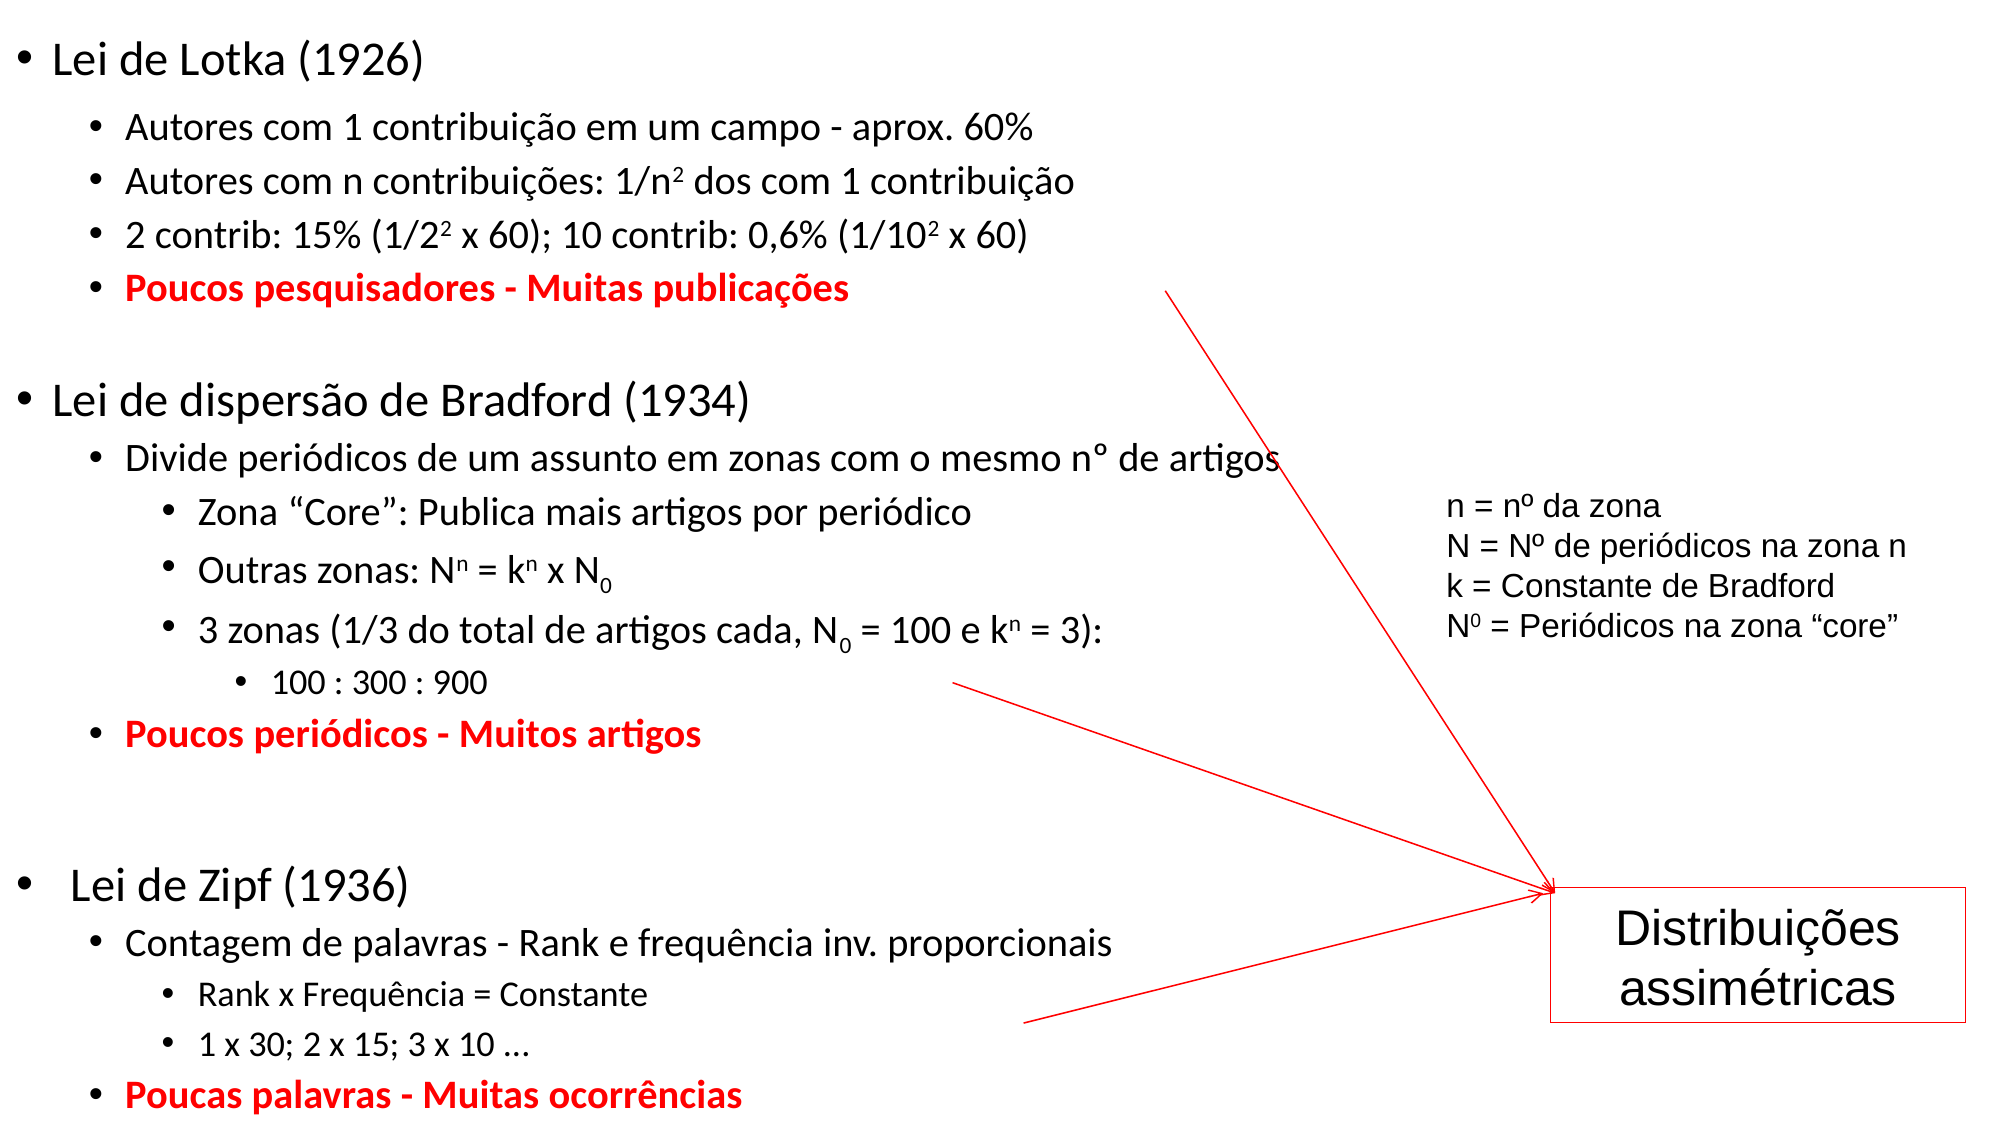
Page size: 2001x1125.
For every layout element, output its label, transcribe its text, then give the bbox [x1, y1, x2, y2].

text_box n = nº da zona N = Nº de periódicos na zona n k = Constante de Bradford N0 = Periódicos na zona “core” [1560, 477, 1989, 652]
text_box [1165, 290, 1556, 682]
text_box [1023, 892, 1544, 1024]
text_box Lei de Lotka (1926) Autores com 1 contribuição em um campo - aprox. 60% Autores com n contribuições: 1/n2 dos com 1 contribuição 2 contrib: 15% (1/22 x 60); 10 contrib: 0,6% (1/102 x 60) Poucos pesquisadores - Muitas publicações Lei de dispersão de Bradford (1934) Divide periódicos de um assunto em zonas com o mesmo nº de artigos Zona “Core”: Publica mais artigos por periódico Outras zonas: Nn = kn x N0 3 zonas (1/3 do total de artigos cada, N0 = 100 e kn = 3): 100 : 300 : 900 Poucos periódicos - Muitos artigos Lei de Zipf (1936) Contagem de palavras - Rank e frequência inv. proporcionais Rank x Frequência = Constante 1 x 30; 2 x 15; 3 x 10 ... Poucas palavras - Muitas ocorrências [1, 26, 1966, 1125]
text_box Distribuições assimétricas [1550, 887, 1966, 1023]
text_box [952, 682, 1556, 894]
